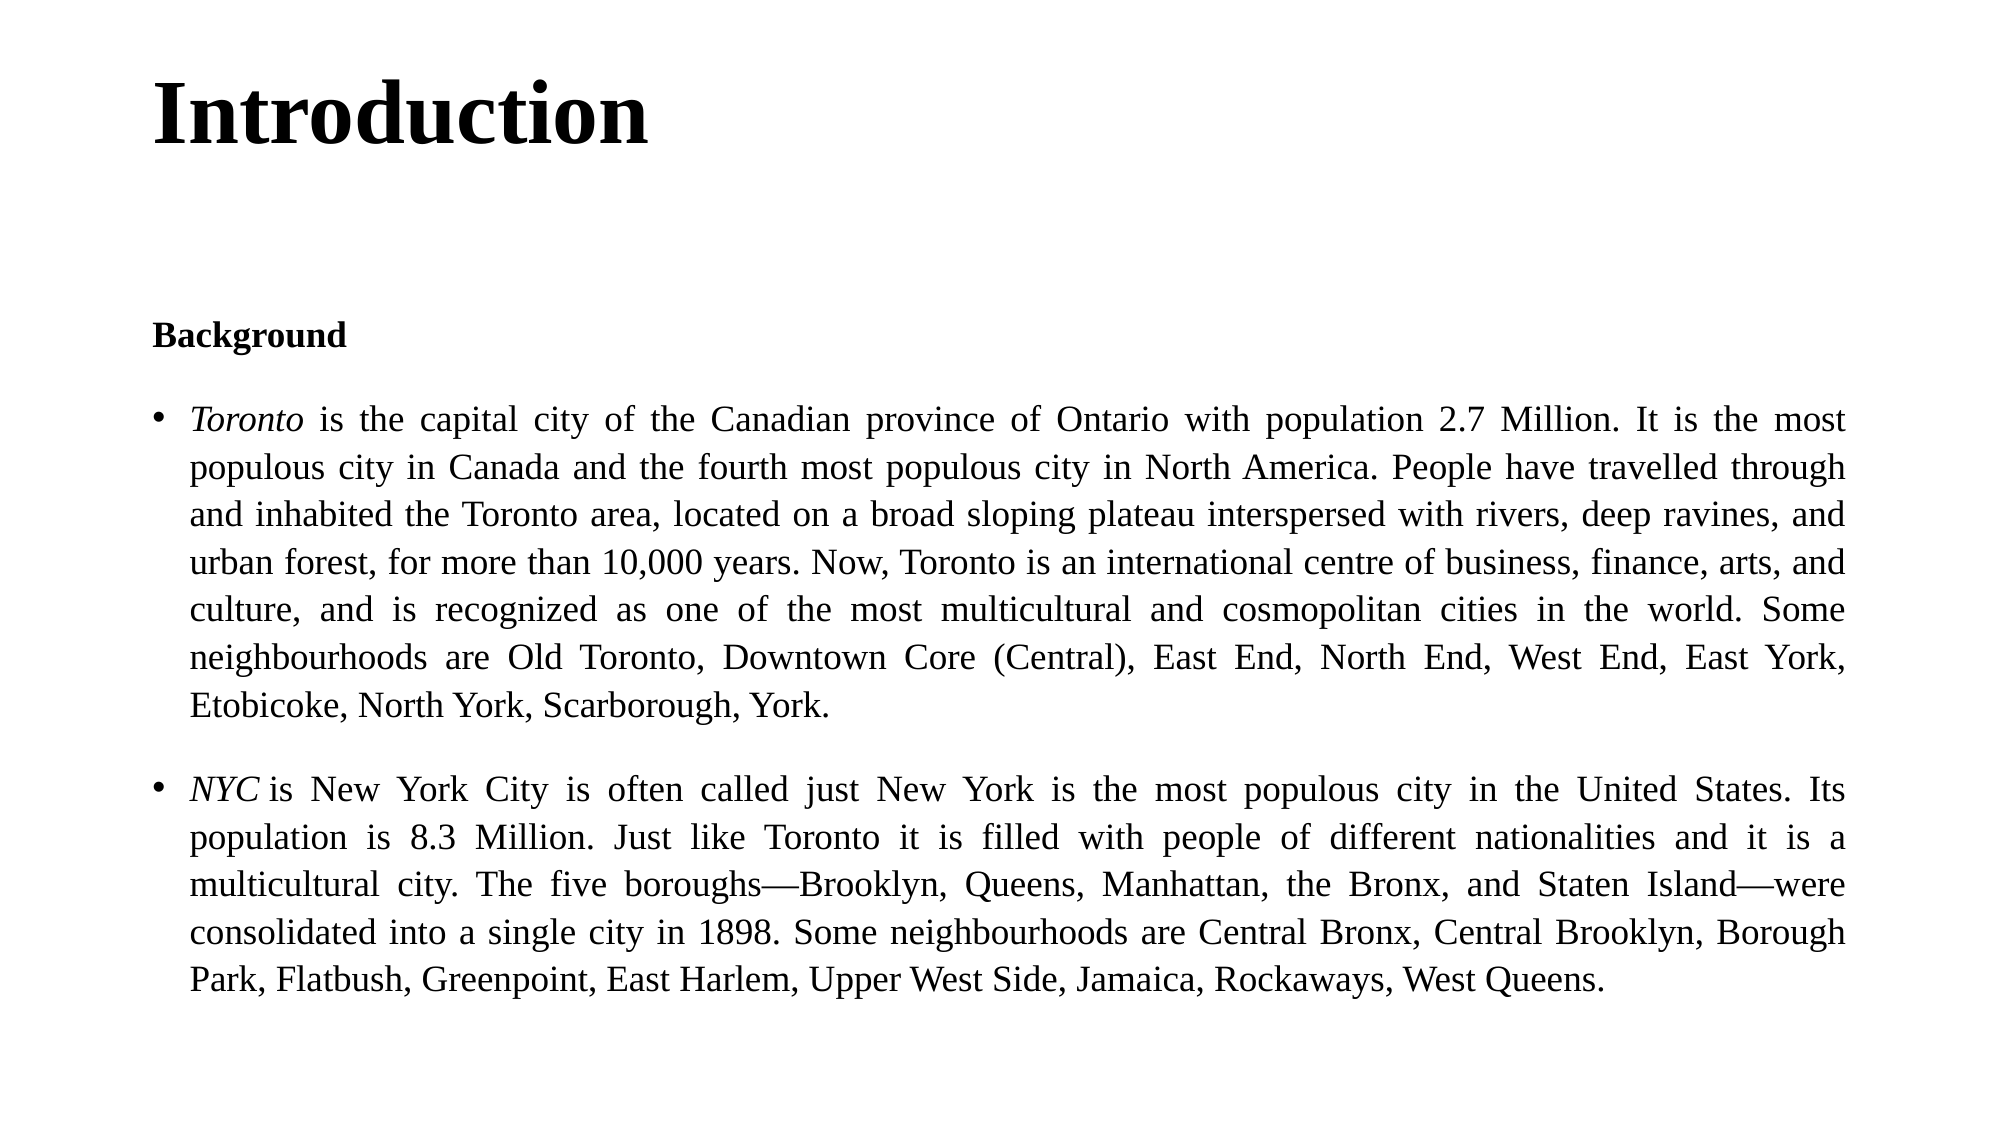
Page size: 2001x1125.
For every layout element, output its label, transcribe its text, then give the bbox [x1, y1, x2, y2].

list Background Toronto is the capital city of the Canadian province of Ontario with population 2.7 Million. It is the most populous city in Canada and the fourth most populous city in North America. People have travelled through and inhabited the Toronto area, located on a broad sloping plateau interspersed with rivers, deep ravines, and urban forest, for more than 10,000 years. Now, Toronto is an international centre of business, finance, arts, and culture, and is recognized as one of the most multicultural and cosmopolitan cities in the world. Some neighbourhoods are Old Toronto, Downtown Core (Central), East End, North End, West End, East York, Etobicoke, North York, Scarborough, York. NYC is New York City is often called just New York is the most populous city in the United States. Its population is 8.3 Million. Just like Toronto it is filled with people of different nationalities and it is a multicultural city. The five boroughs—Brooklyn, Queens, Manhattan, the Bronx, and Staten Island—were consolidated into a single city in 1898. Some neighbourhoods are Central Bronx, Central Brooklyn, Borough Park, Flatbush, Greenpoint, East Harlem, Upper West Side, Jamaica, Rockaways, West Queens. [137, 299, 1863, 1014]
title Introduction [137, 59, 1863, 278]
